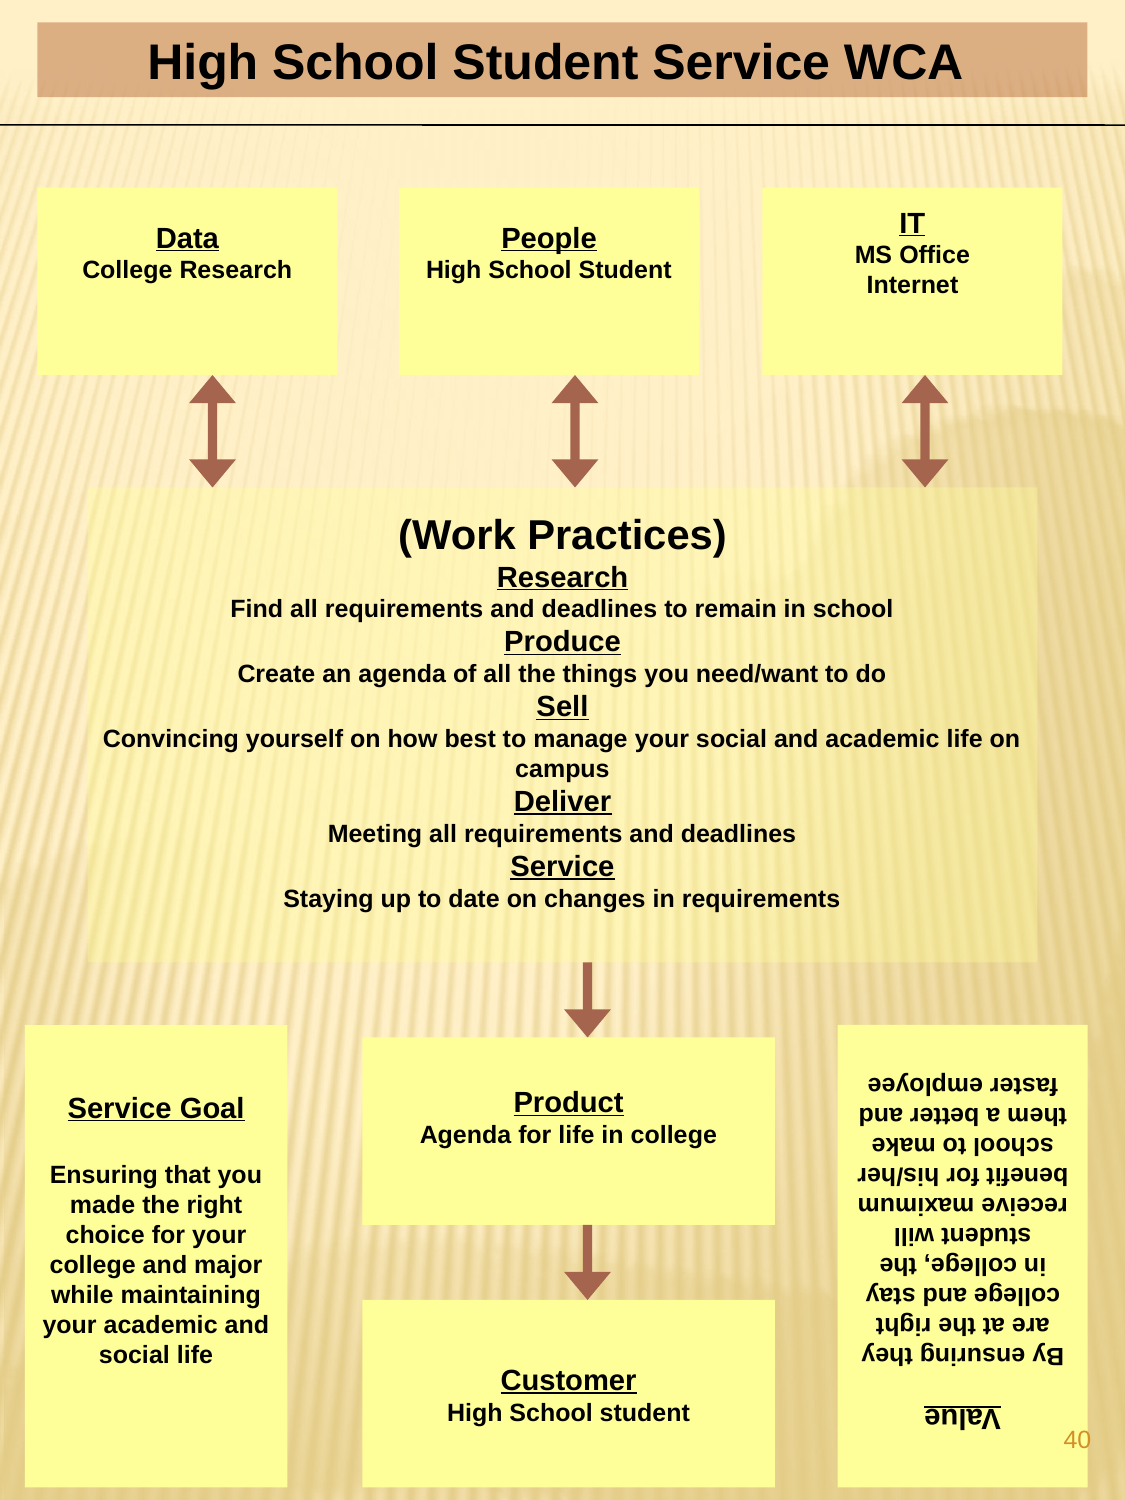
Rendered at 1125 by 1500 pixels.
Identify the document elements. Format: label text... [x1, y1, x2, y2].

text_box Customer High School student [362, 1299, 775, 1488]
text_box [914, 375, 936, 488]
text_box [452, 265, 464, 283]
text_box IT MS Office Internet [762, 187, 1063, 375]
text_box High School Student Service WCA [37, 22, 1088, 98]
text_box [577, 1224, 598, 1300]
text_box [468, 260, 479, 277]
text_box Value By ensuring they are at the right college and stay in college, the student will receive maximum benefit for his/her school to make them a better and faster employee [837, 1024, 1088, 1488]
text_box [202, 375, 223, 488]
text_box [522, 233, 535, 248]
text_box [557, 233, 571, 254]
text_box Service Goal Ensuring that you made the right choice for your college and major while maintaining your academic and social life [24, 1025, 288, 1488]
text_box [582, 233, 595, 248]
text_box [564, 375, 586, 488]
text_box Product Agenda for life in college [362, 1037, 775, 1225]
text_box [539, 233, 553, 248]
slide_number 40 [1012, 1416, 1107, 1471]
text_box [577, 962, 598, 1038]
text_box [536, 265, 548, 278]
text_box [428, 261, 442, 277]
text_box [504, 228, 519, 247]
text_box Data College Research [37, 187, 338, 375]
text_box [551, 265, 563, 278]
text_box (Work Practices) Research Find all requirements and deadlines to remain in school Produce Create an agenda of all the things you need/want to do Sell Convincing yourself on how best to manage your social and academic life on campus Deliver Meeting all requirements and deadlines Service Staying up to date on changes in requirements [87, 487, 1038, 963]
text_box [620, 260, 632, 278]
